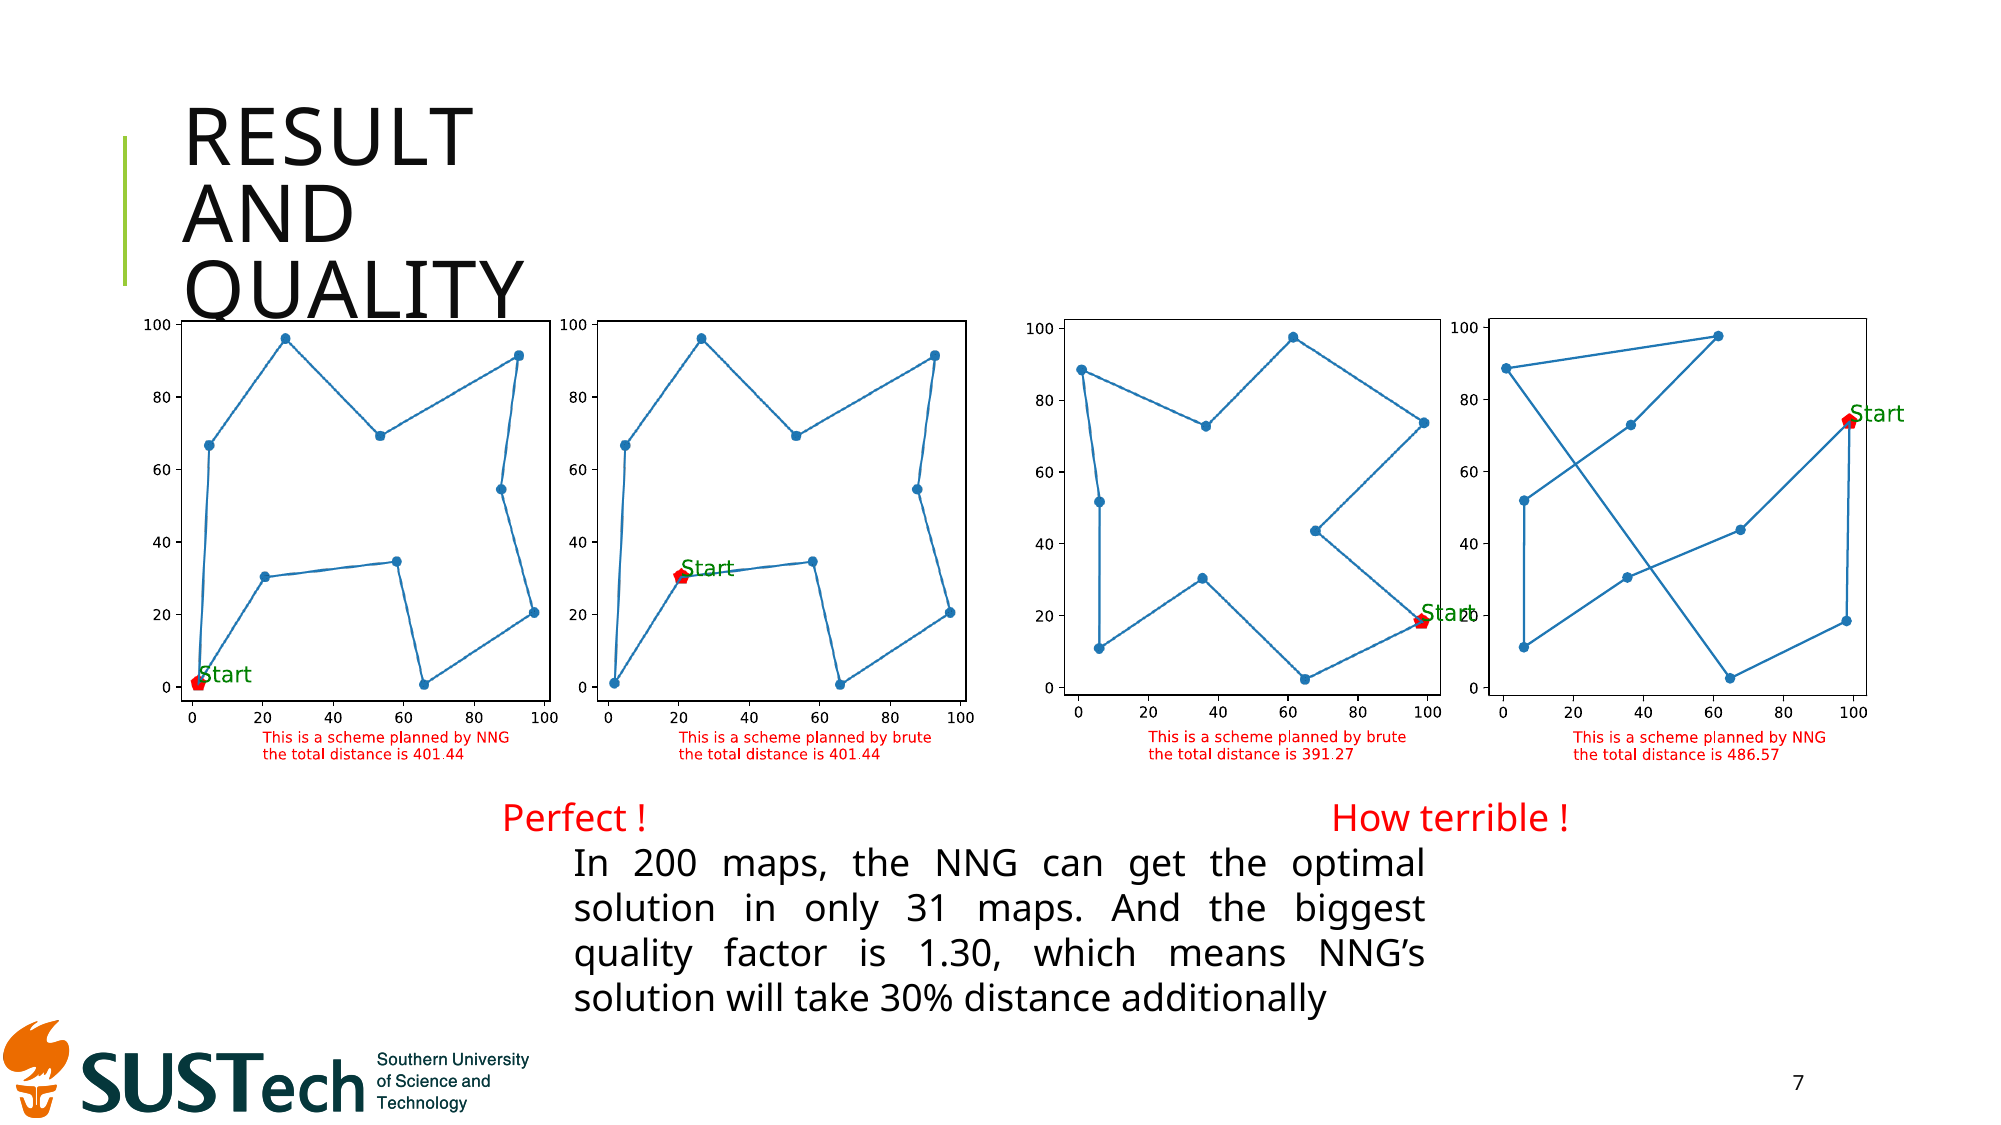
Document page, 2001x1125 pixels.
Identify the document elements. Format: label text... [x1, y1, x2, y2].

picture [3, 1020, 529, 1118]
text_box In 200 maps, the NNG can get the optimal solution in only 31 maps. And the biggest quality factor is 1.30, which means NNG’s solution will take 30% distance additionally [558, 832, 1442, 1027]
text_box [142, 316, 976, 858]
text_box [1024, 316, 1905, 858]
slide_number 7 [1777, 1061, 1938, 1107]
title Result and quality [168, 96, 682, 311]
